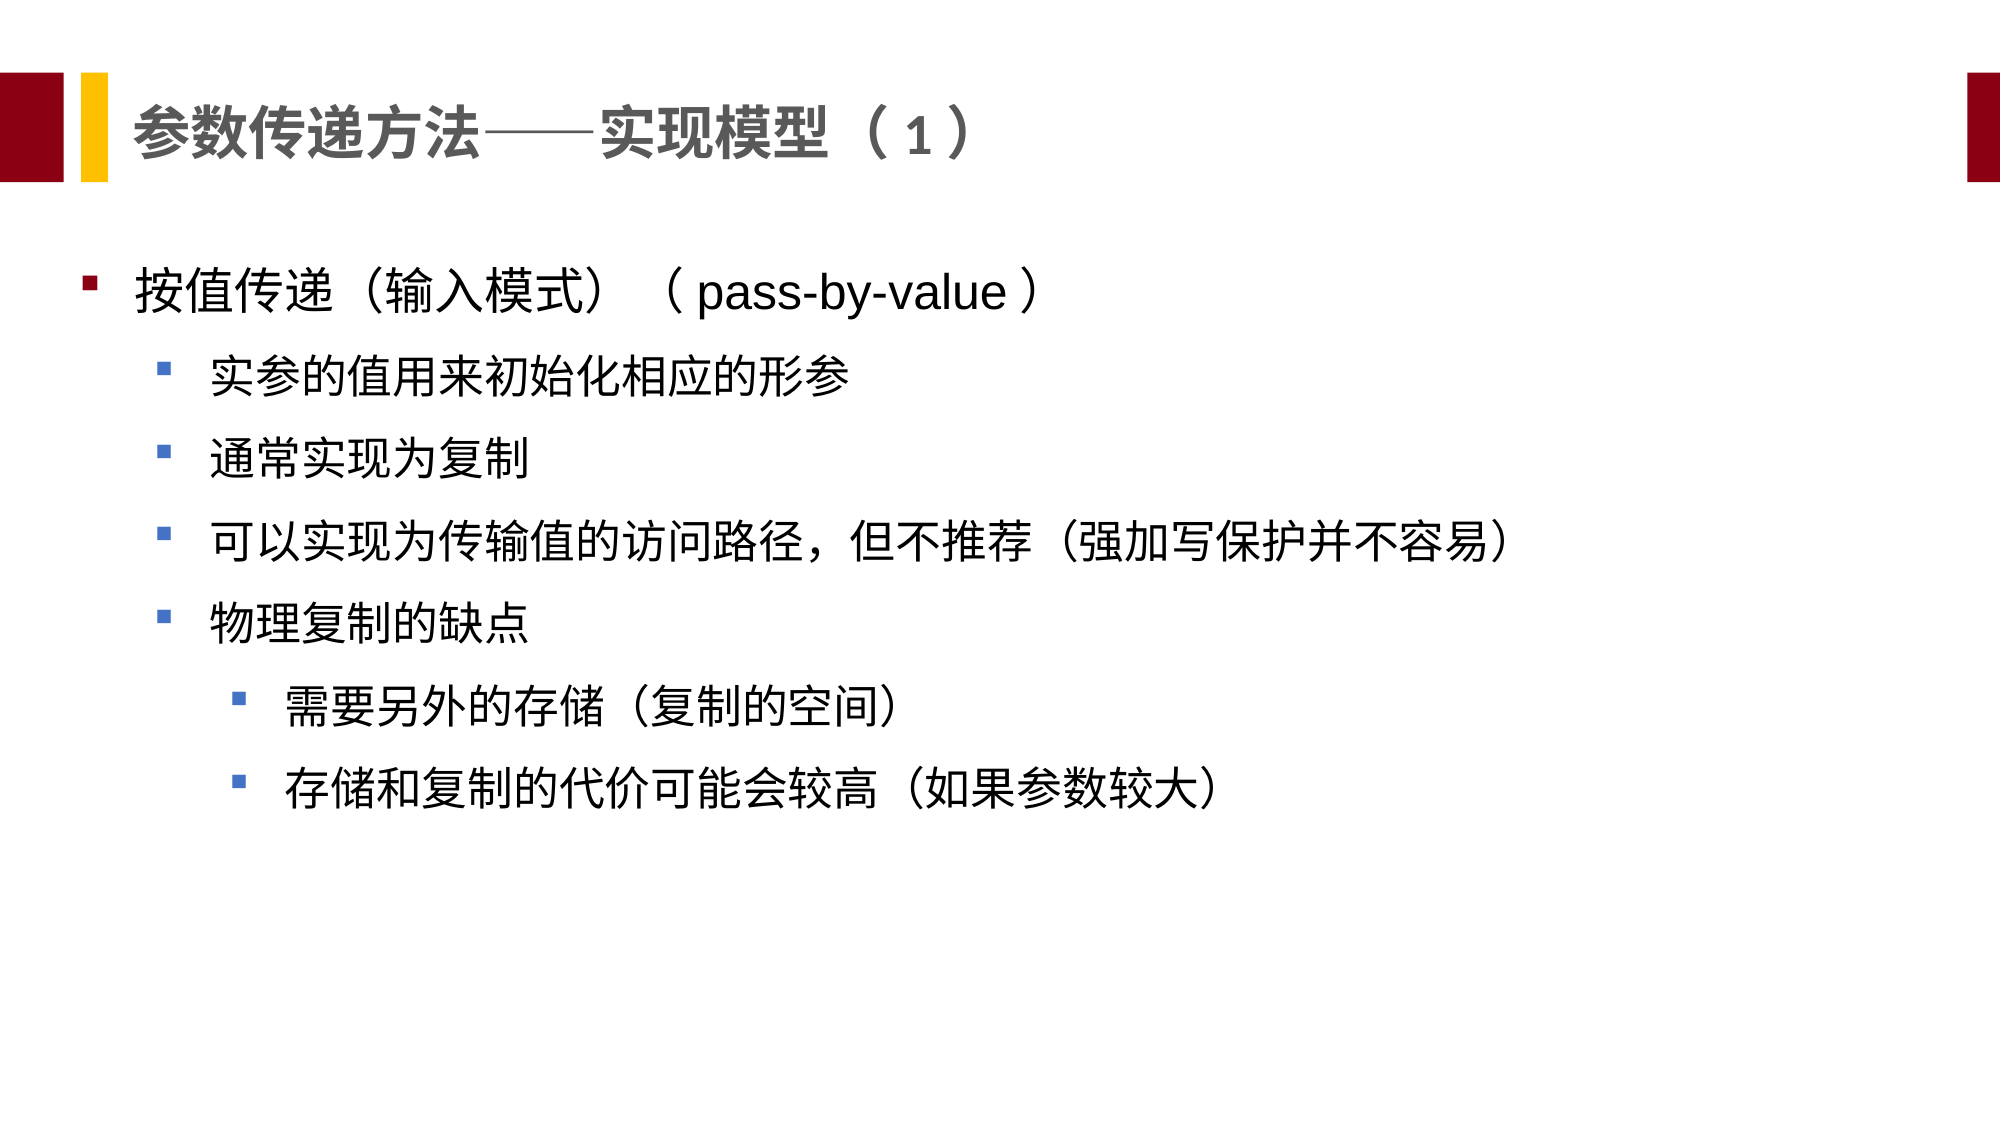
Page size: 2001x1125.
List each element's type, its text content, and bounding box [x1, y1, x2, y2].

text_box [80, 71, 109, 183]
text_box [0, 71, 65, 183]
text_box 按值传递（输入模式）（pass-by-value） 实参的值用来初始化相应的形参 通常实现为复制 可以实现为传输值的访问路径，但不推荐（强加写保护并不容易） 物理复制的缺点 需要另外的存储（复制的空间） 存储和复制的代价可能会较高（如果参数较大） [63, 192, 1968, 823]
text_box [1966, 71, 2000, 183]
text_box 参数传递方法——实现模型（1） [132, 95, 1944, 167]
